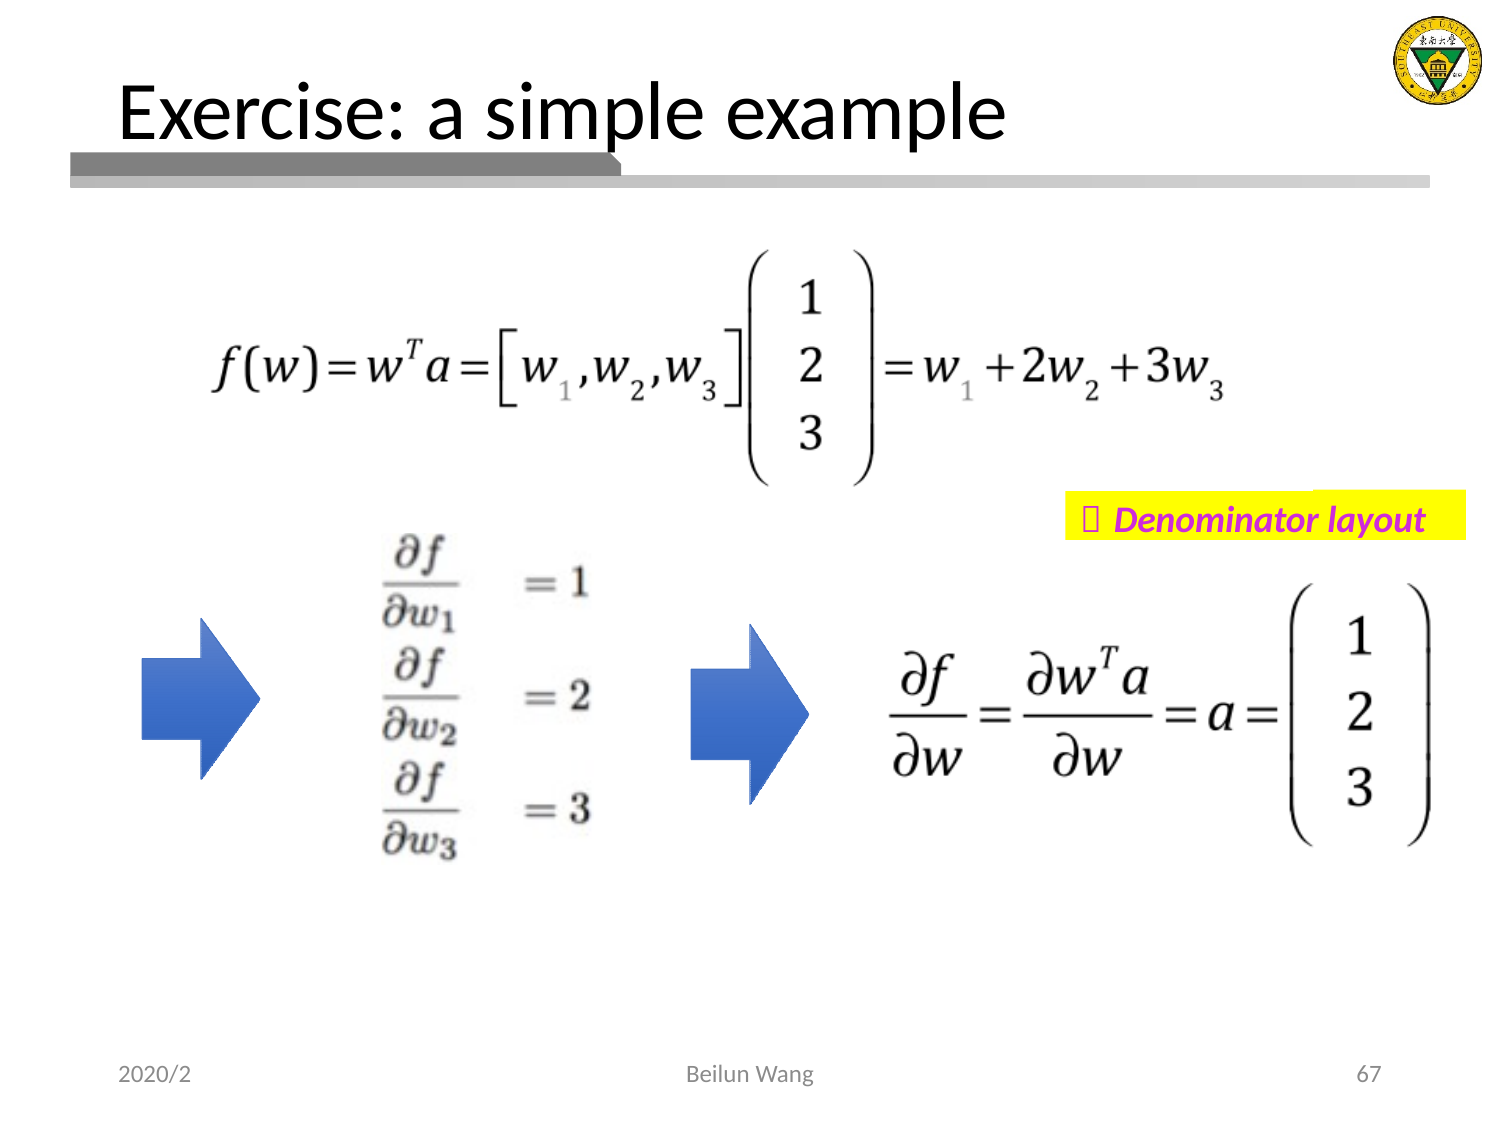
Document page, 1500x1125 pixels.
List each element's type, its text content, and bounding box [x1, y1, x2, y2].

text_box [691, 624, 809, 805]
slide_number 67 [1059, 1042, 1397, 1103]
picture [1393, 16, 1482, 105]
picture [836, 571, 1481, 923]
picture [151, 198, 1313, 491]
text_box [381, 533, 594, 865]
slide_number 2020/2 [103, 1042, 441, 1103]
text_box  Denominator layout [1065, 489, 1466, 540]
footer Beilun Wang [496, 1042, 1004, 1103]
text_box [142, 618, 260, 780]
title Exercise: a simple example [103, 59, 1361, 156]
